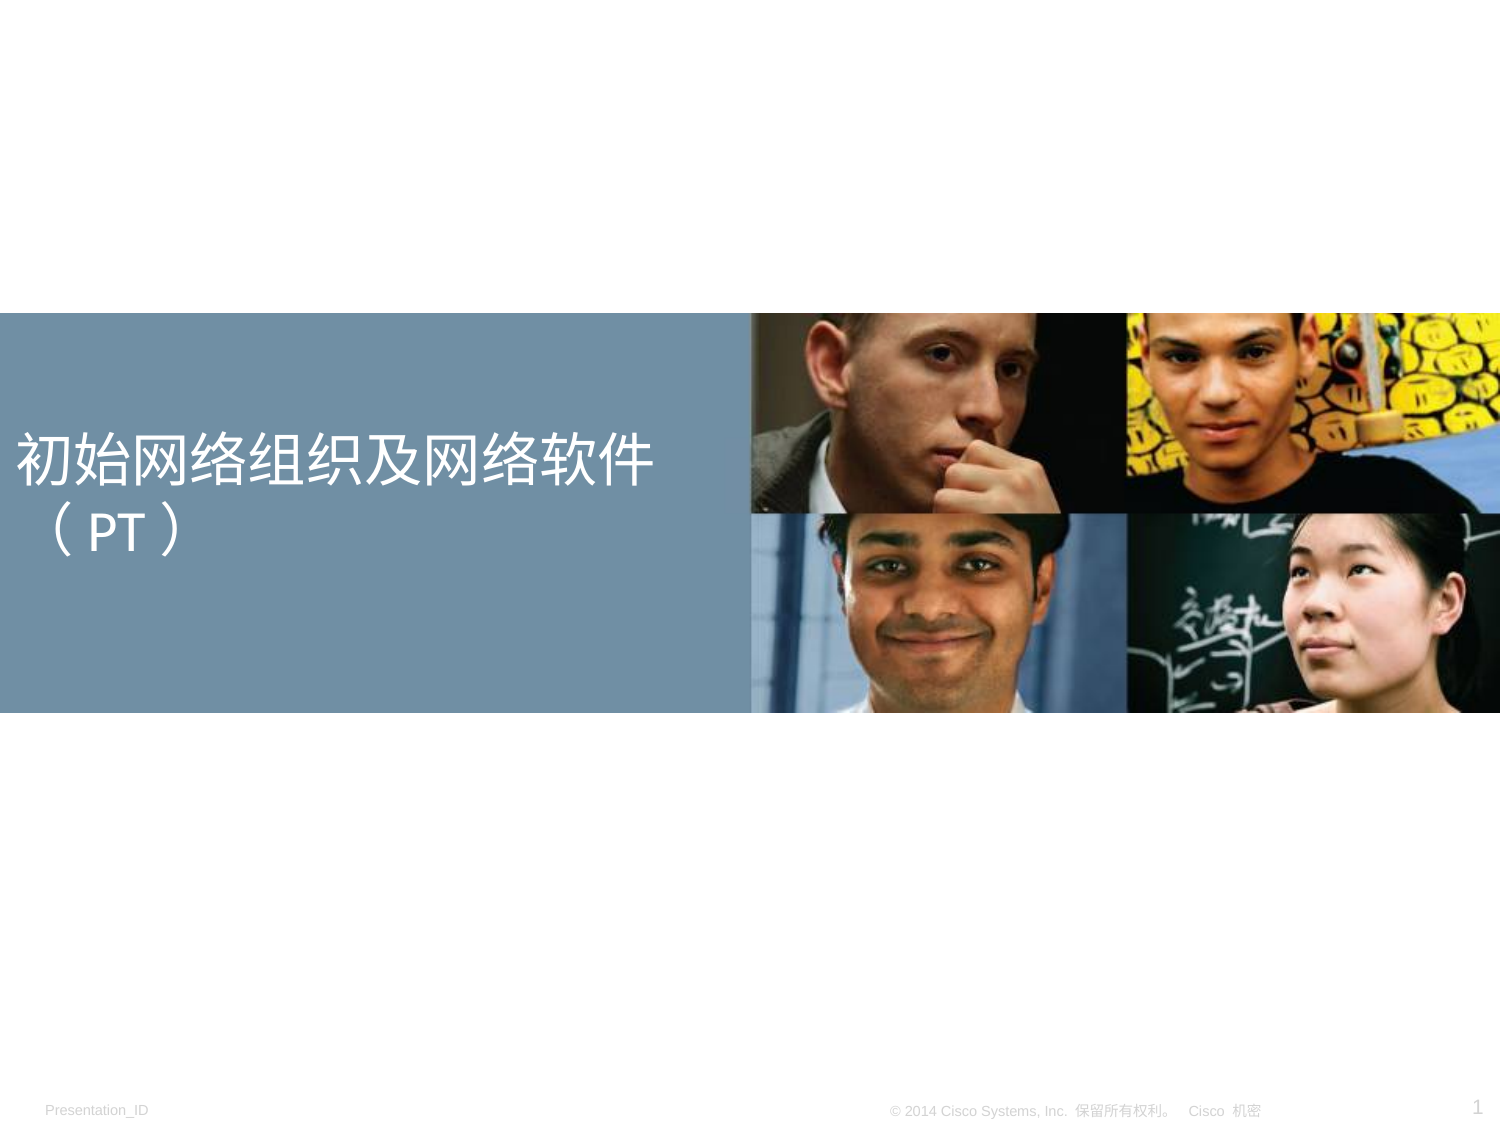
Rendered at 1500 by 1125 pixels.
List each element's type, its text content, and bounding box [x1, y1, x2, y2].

title 初始网络组织及网络软件（PT） [0, 371, 833, 615]
picture [0, 313, 1500, 713]
